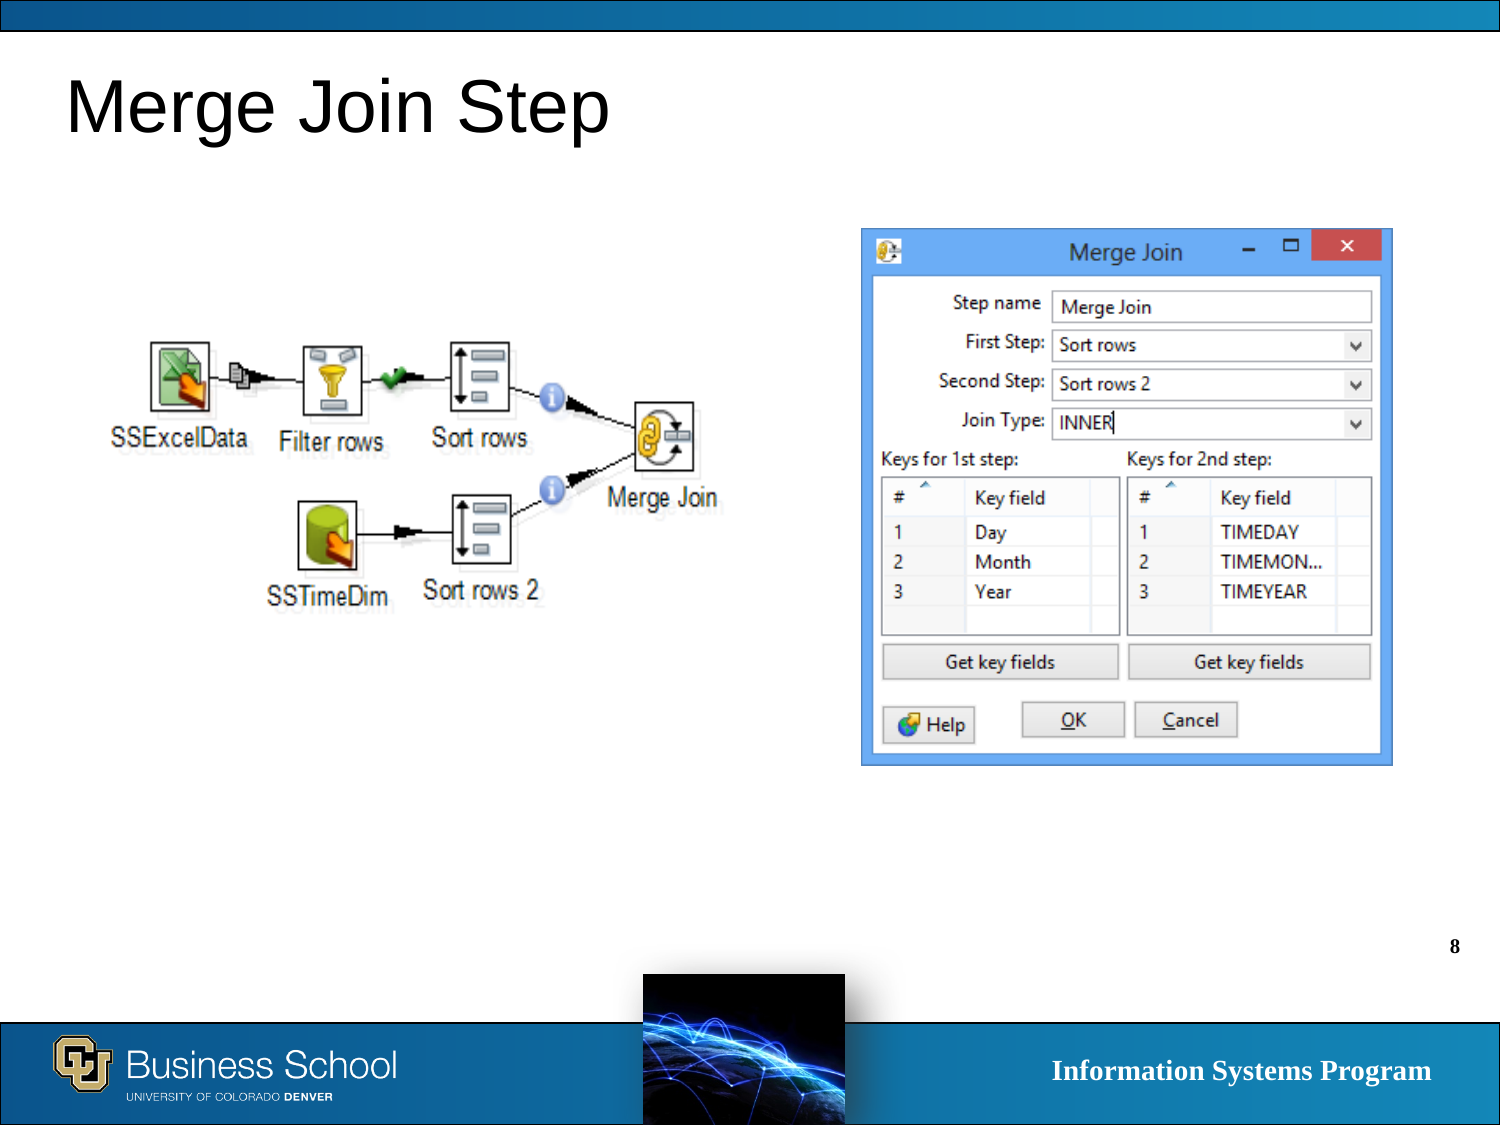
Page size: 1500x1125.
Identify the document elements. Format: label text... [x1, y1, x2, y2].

picture [53, 1034, 396, 1101]
title Merge Join Step [49, 49, 1426, 163]
picture [98, 299, 740, 668]
picture [860, 228, 1393, 767]
picture [643, 974, 845, 1125]
